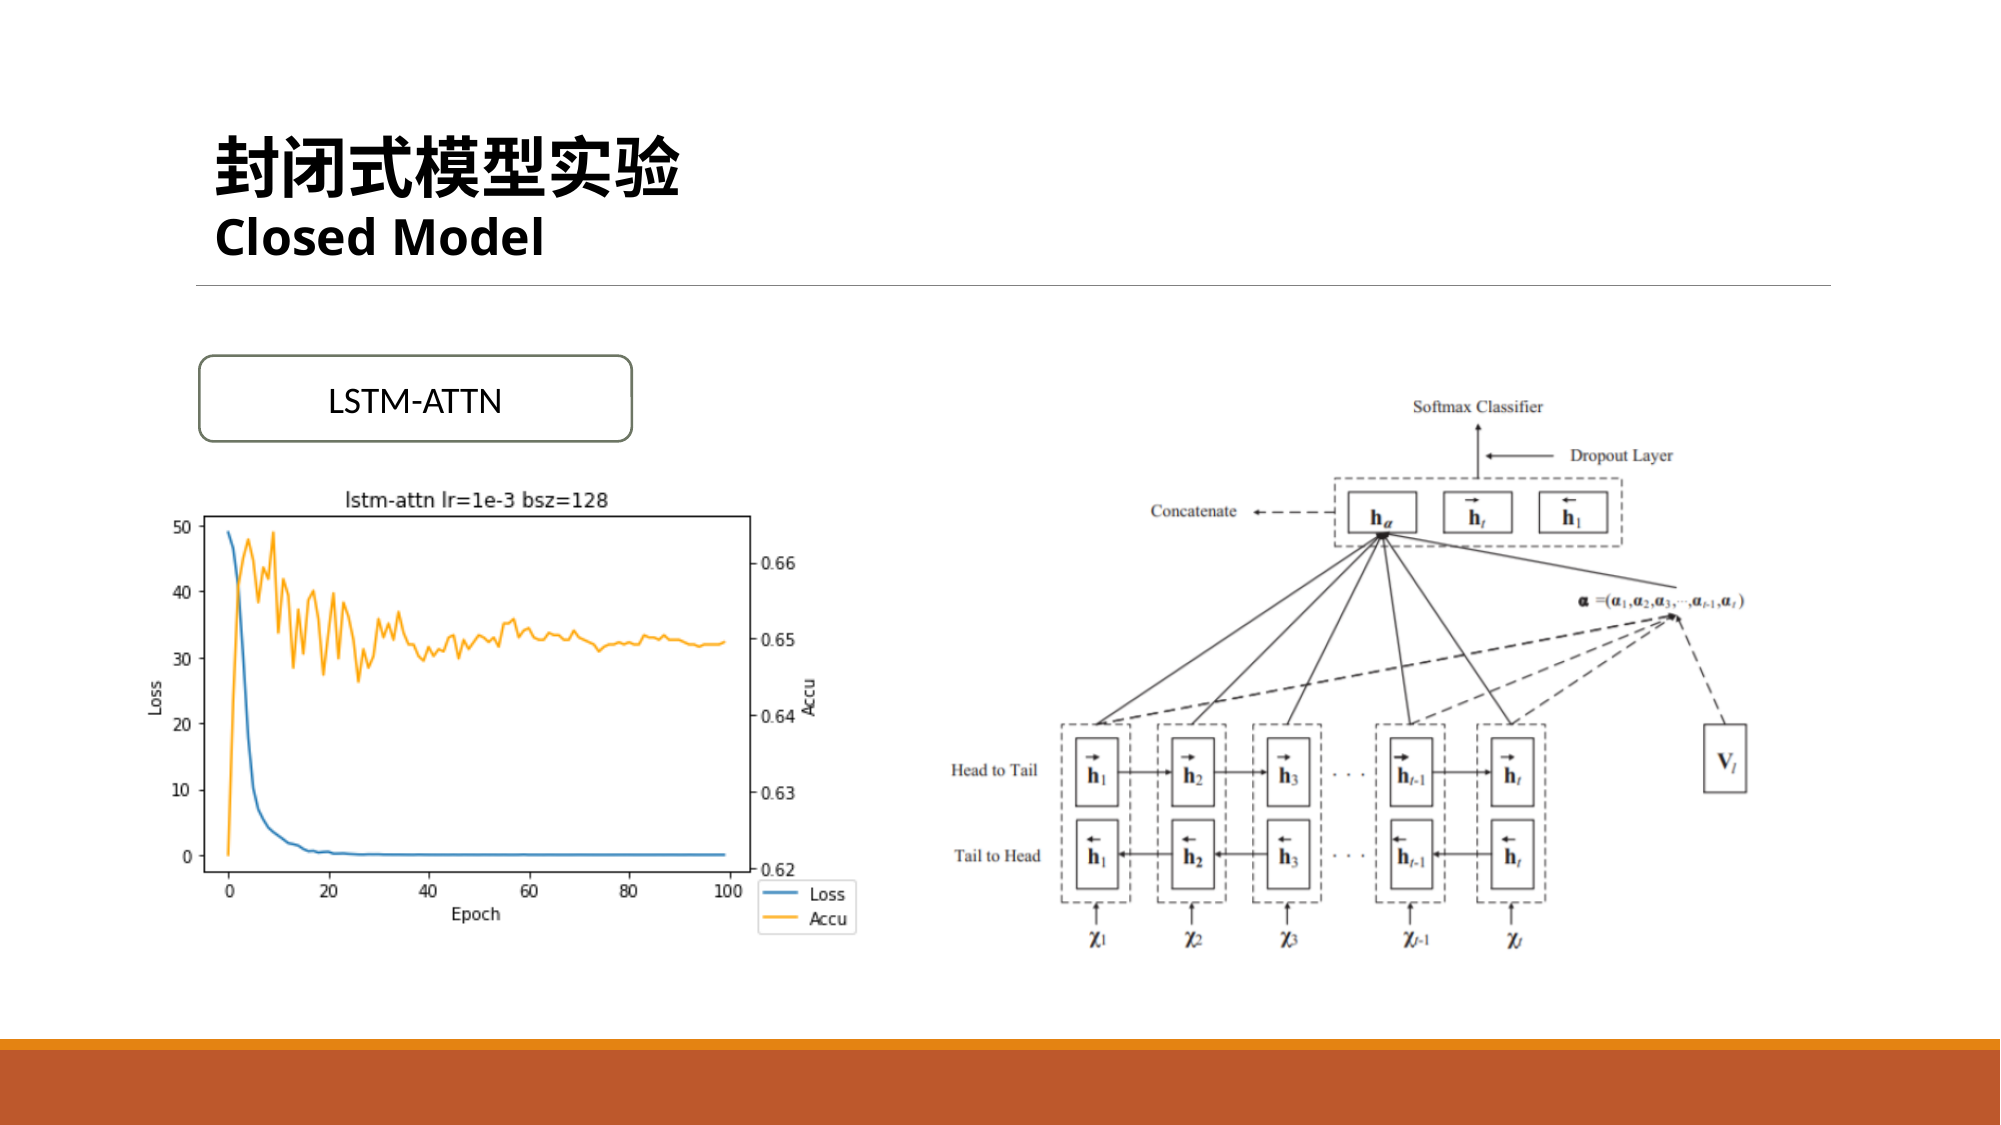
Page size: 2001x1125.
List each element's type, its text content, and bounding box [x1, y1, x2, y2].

text_box 封闭式模型实验 Closed Model [199, 118, 1324, 273]
picture [925, 355, 1811, 967]
text_box LSTM-ATTN [198, 354, 634, 443]
picture [137, 480, 867, 945]
